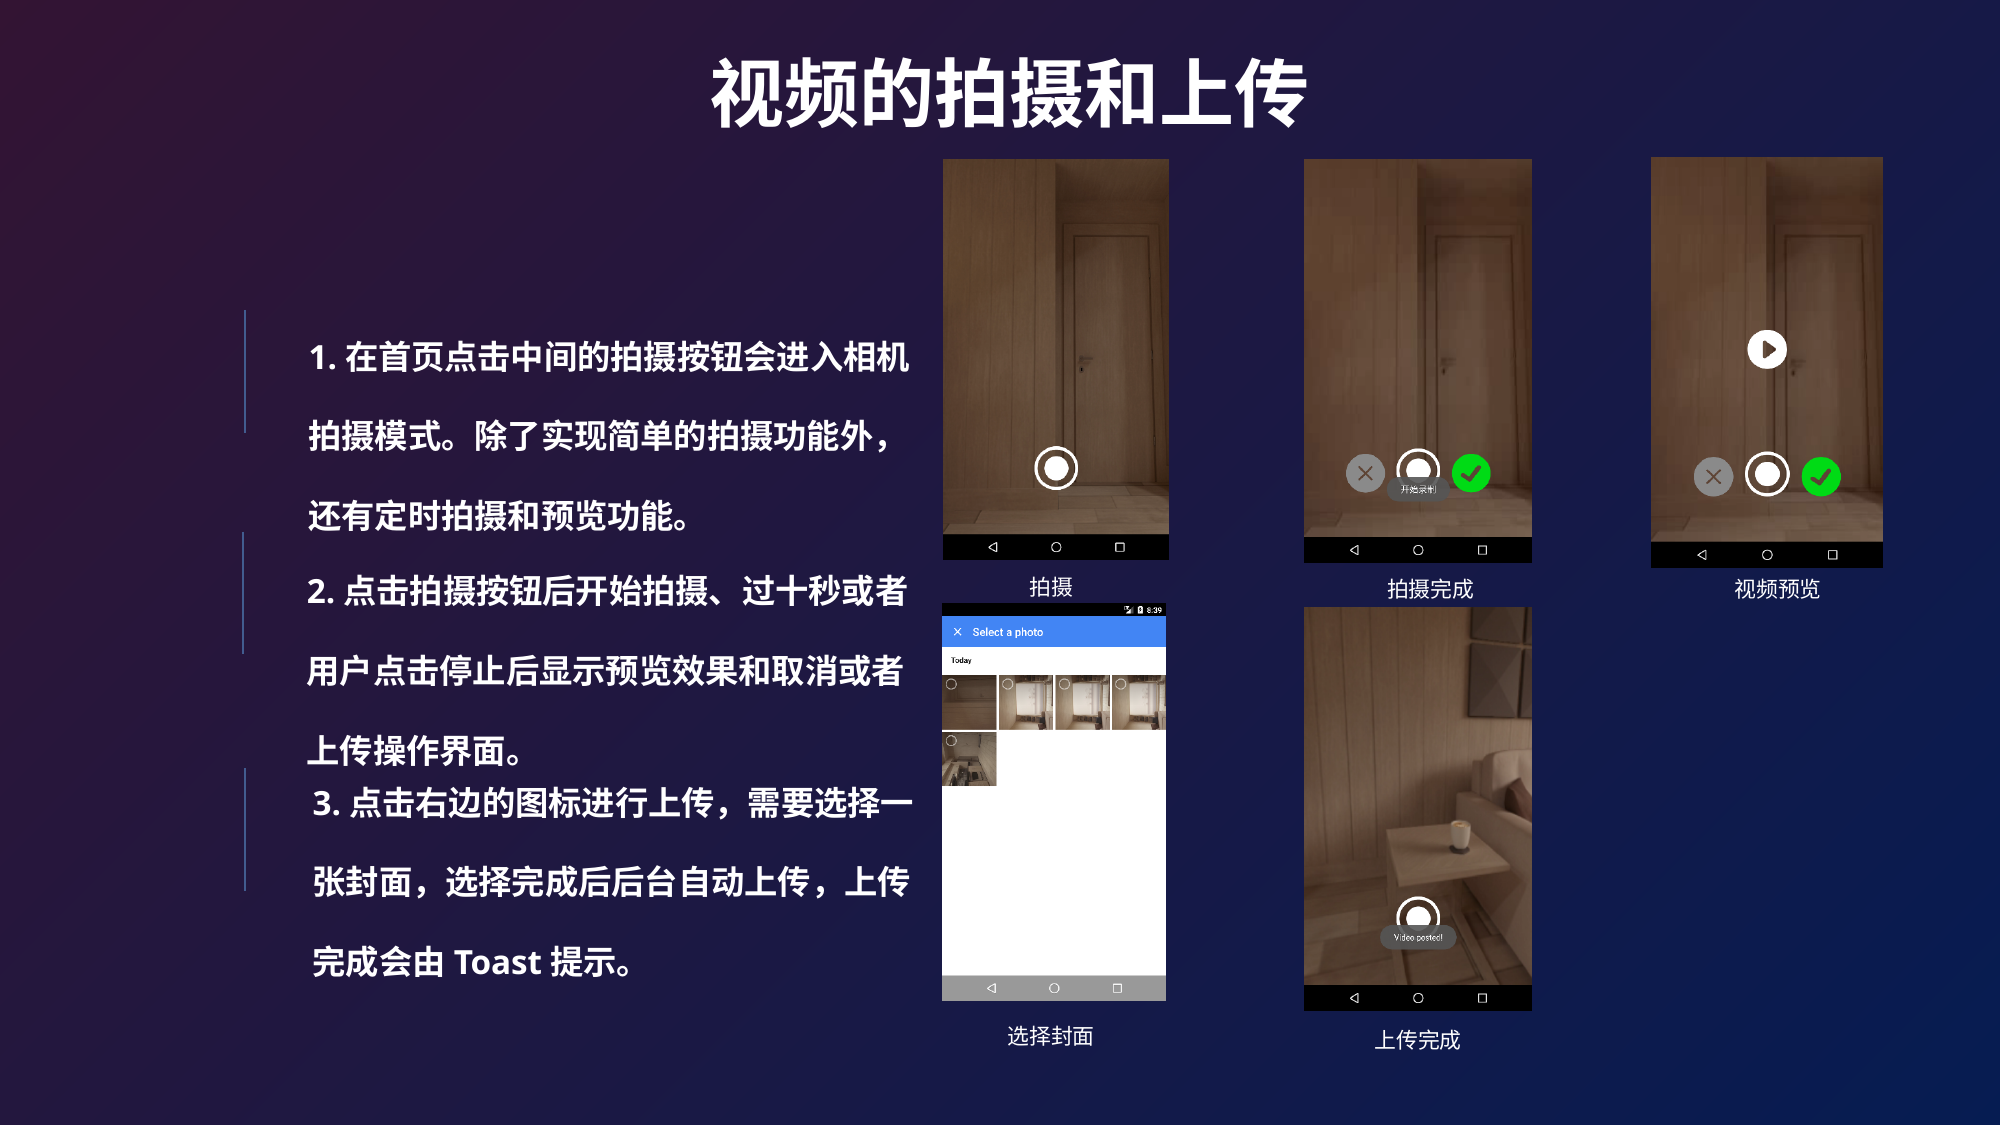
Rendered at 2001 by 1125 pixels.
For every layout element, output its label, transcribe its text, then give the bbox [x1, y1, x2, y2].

text_box 上传完成 [1359, 1011, 1482, 1060]
picture [942, 603, 1166, 1001]
text_box 视频预览 [1719, 568, 1853, 610]
text_box 拍摄完成 [1372, 563, 1495, 607]
picture [1304, 607, 1532, 1011]
text_box 视频的拍摄和上传 [694, 38, 1360, 144]
picture [943, 159, 1169, 560]
text_box 2.点击拍摄按钮后开始拍摄、过十秒或者用户点击停止后显示预览效果和取消或者上传操作界面。 [292, 522, 938, 777]
text_box 拍摄 [1015, 560, 1098, 603]
picture [1651, 157, 1883, 568]
picture [1304, 159, 1532, 563]
text_box 3.点击右边的图标进行上传，需要选择一张封面，选择完成后后台自动上传，上传完成会由Toast提示。 [297, 734, 942, 989]
text_box 选择封面 [992, 1001, 1115, 1057]
text_box 1.在首页点击中间的拍摄按钮会进入相机拍摄模式。除了实现简单的拍摄功能外，还有定时拍摄和预览功能。 [293, 288, 940, 543]
